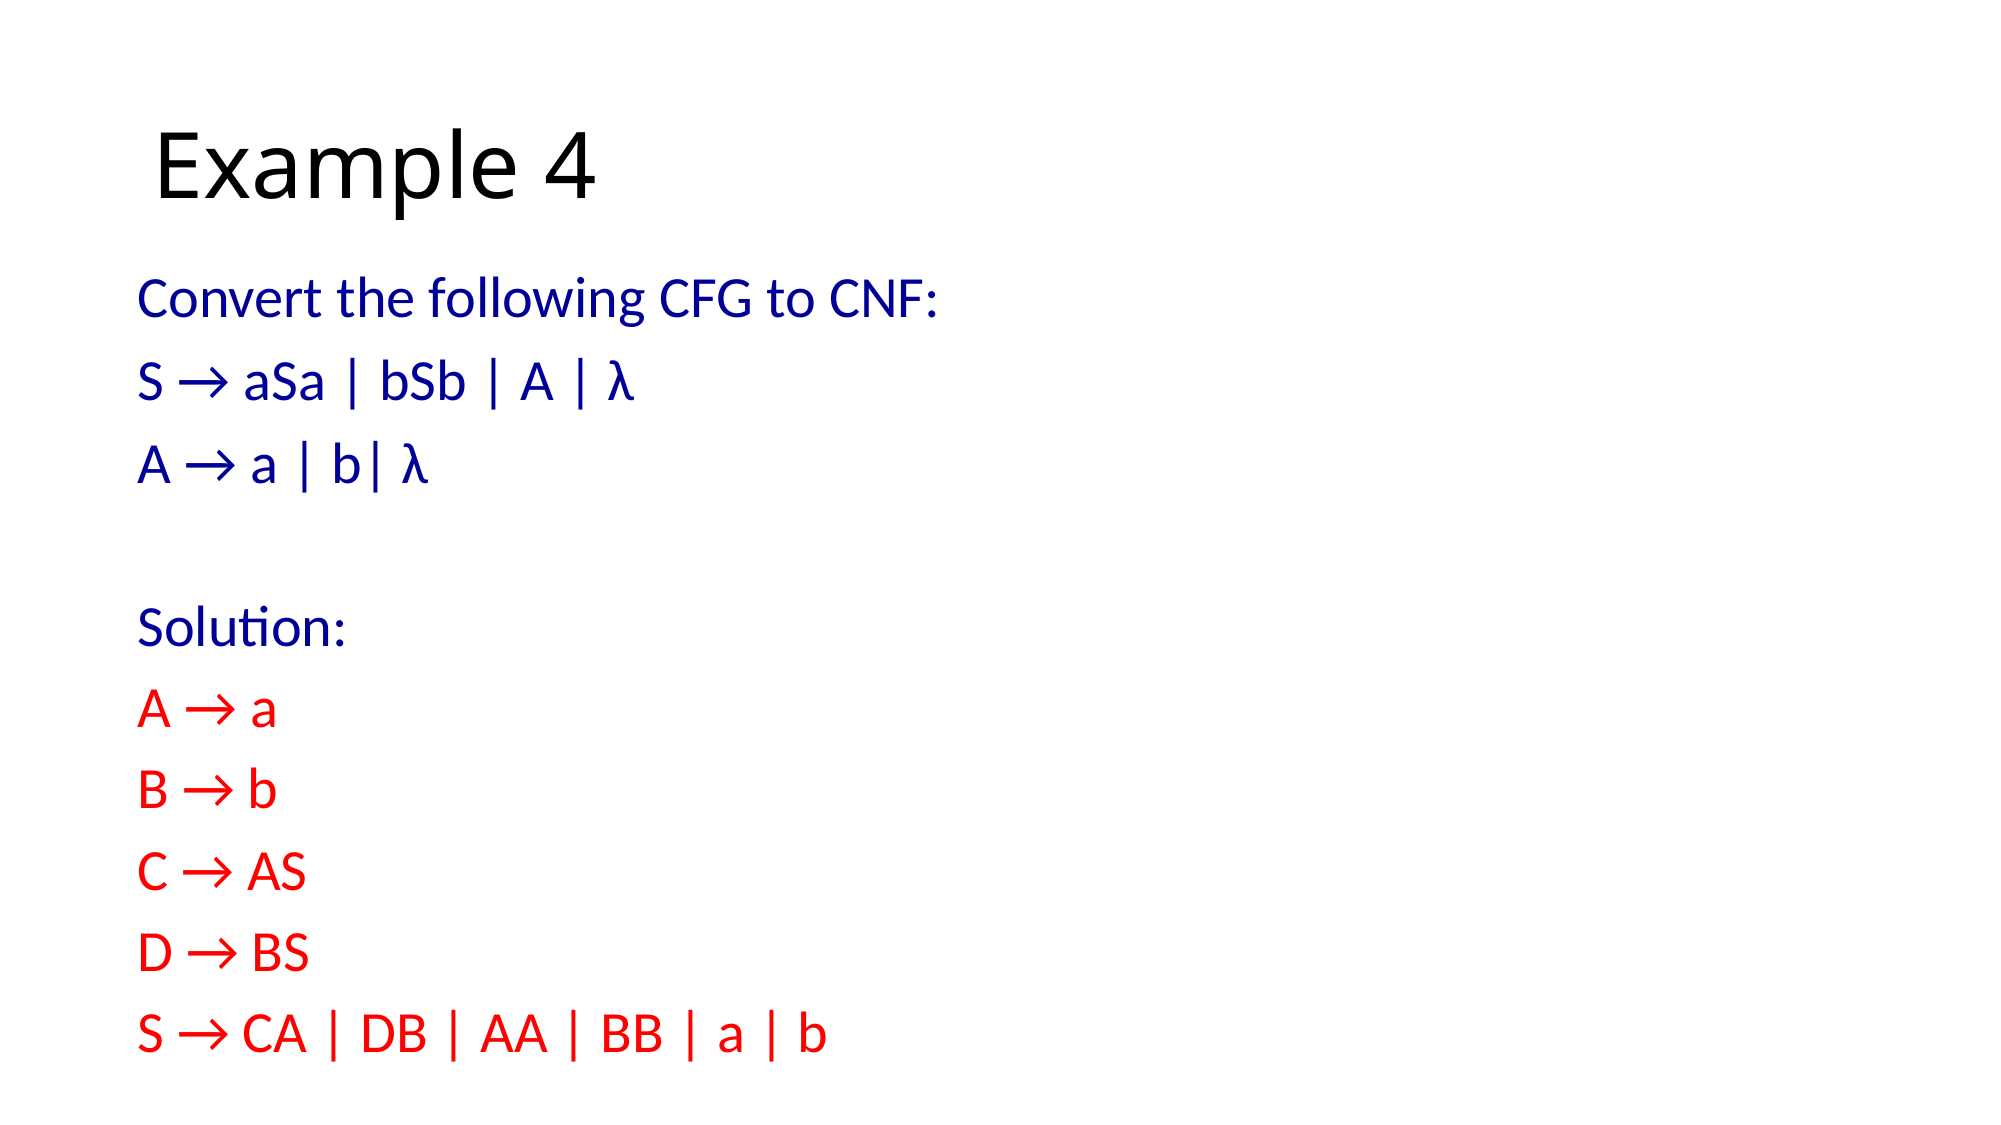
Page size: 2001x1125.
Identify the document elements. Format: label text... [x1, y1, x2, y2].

title Example 4 [137, 59, 1863, 245]
list Convert the following CFG to CNF: S → aSa | bSb | A | λ A → a | b| λ Solution: A → a B → b C → AS D → BS S → CA | DB | AA | BB | a | b [137, 245, 1863, 1065]
